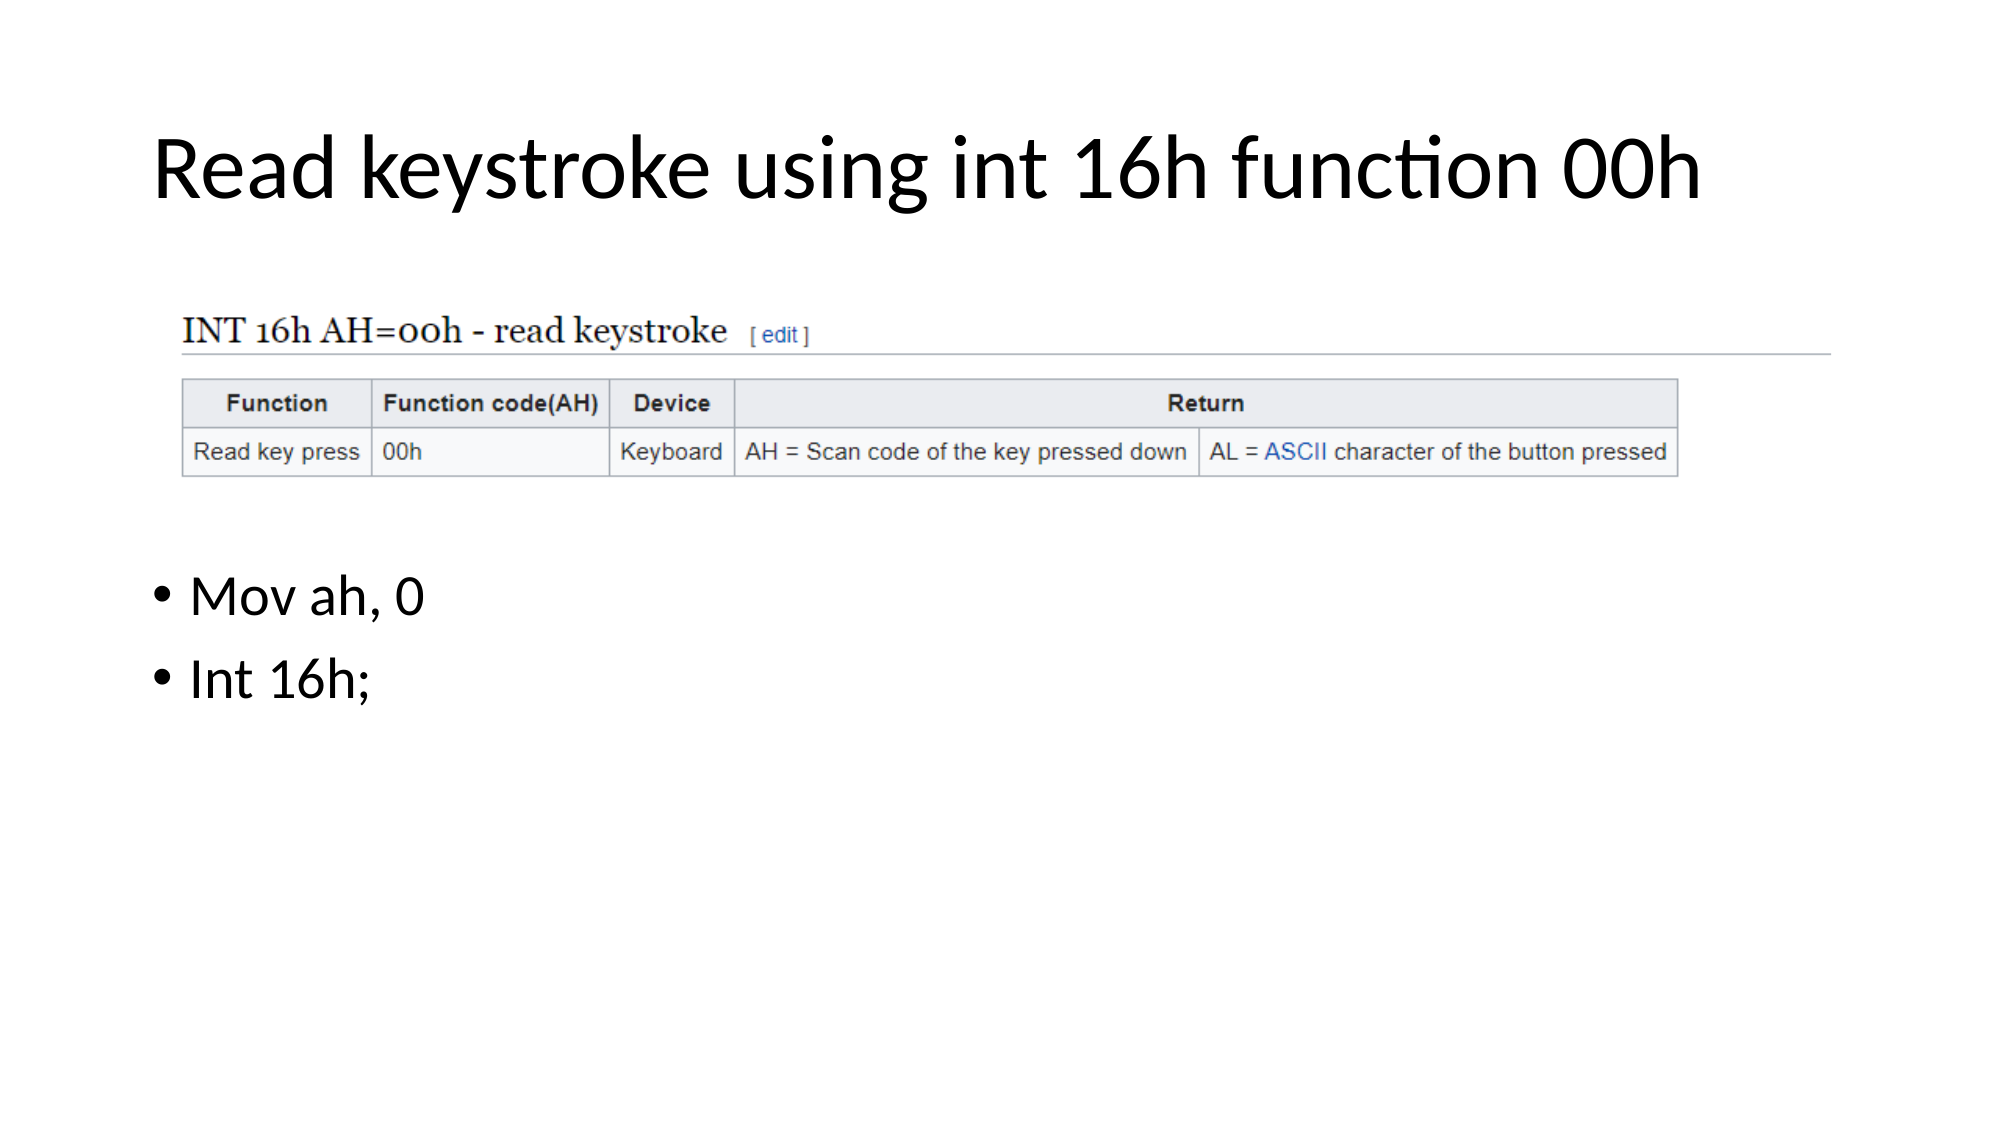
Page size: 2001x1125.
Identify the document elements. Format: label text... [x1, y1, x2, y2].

title Read keystroke using int 16h function 00h [137, 59, 1863, 278]
list Mov ah, 0 Int 16h; [137, 299, 1863, 1014]
picture [168, 299, 1832, 510]
